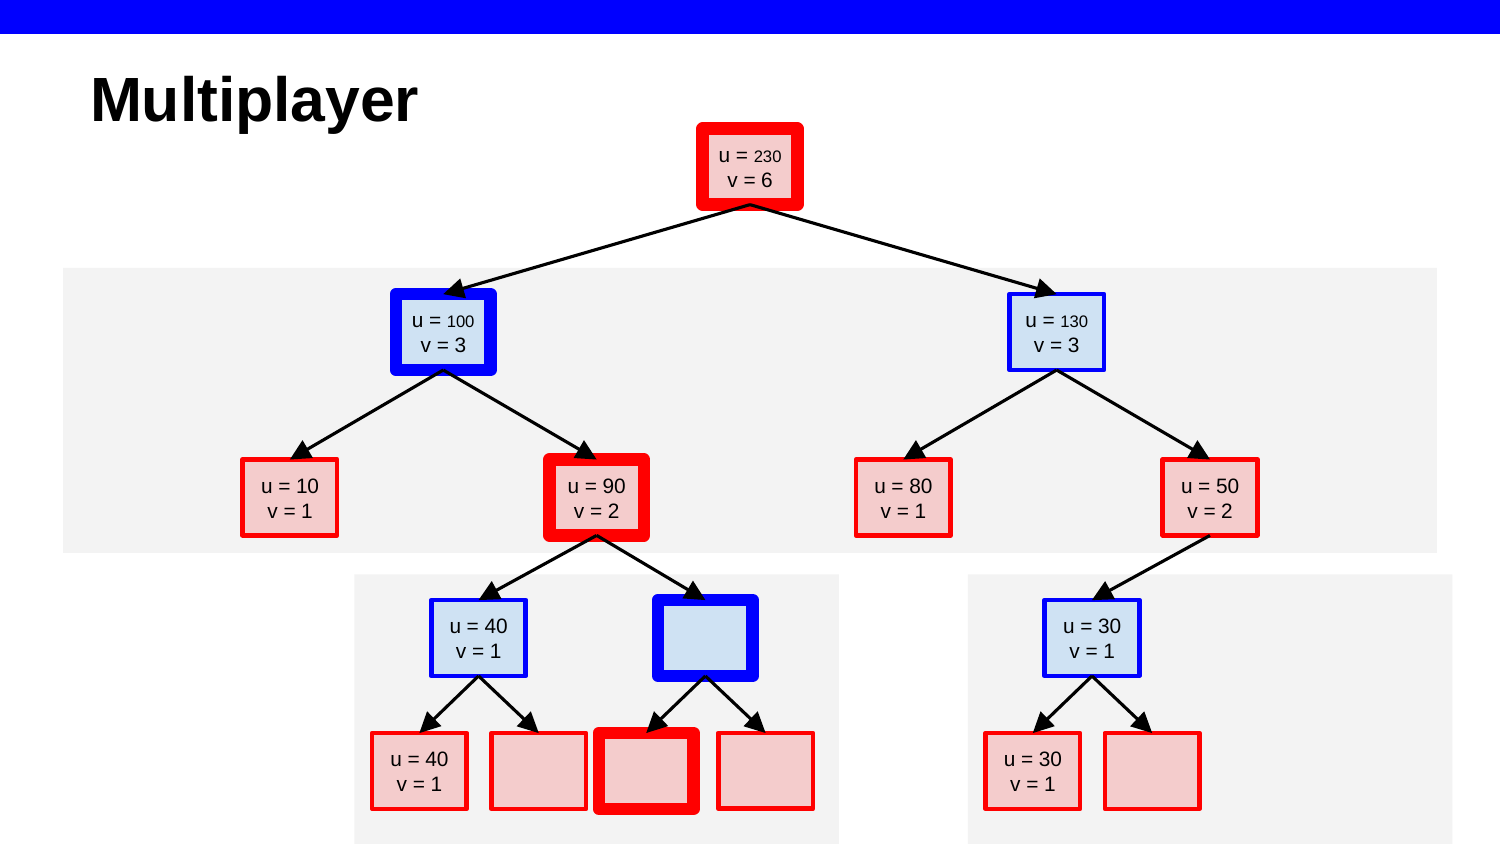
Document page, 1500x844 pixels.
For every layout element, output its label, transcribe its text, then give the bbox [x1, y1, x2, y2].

text_box [354, 574, 839, 844]
text_box [1104, 732, 1200, 809]
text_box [478, 535, 595, 601]
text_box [1091, 675, 1153, 734]
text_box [705, 675, 766, 734]
text_box u = 40 v = 1 [372, 732, 467, 809]
text_box [491, 304, 1162, 553]
text_box u = 100 v = 3 [396, 294, 491, 368]
text_box u = 80 v = 1 [856, 459, 951, 536]
text_box [718, 732, 813, 809]
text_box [478, 675, 540, 734]
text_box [419, 675, 478, 734]
text_box u = 230 v = 6 [702, 128, 798, 203]
text_box [63, 267, 549, 553]
text_box [967, 574, 1453, 844]
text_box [1032, 675, 1091, 734]
text_box [1060, 267, 1437, 553]
text_box u = 10 v = 1 [242, 459, 338, 536]
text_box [645, 675, 705, 734]
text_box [443, 204, 749, 295]
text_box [903, 369, 1056, 460]
text_box [658, 600, 753, 674]
text_box u = 40 v = 1 [431, 600, 526, 674]
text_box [1056, 369, 1211, 460]
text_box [289, 369, 443, 460]
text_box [749, 204, 1057, 295]
text_box u = 50 v = 2 [1162, 459, 1258, 536]
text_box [443, 369, 597, 460]
text_box [598, 732, 694, 809]
text_box u = 30 v = 1 [985, 732, 1081, 809]
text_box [596, 535, 706, 601]
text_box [1091, 535, 1211, 601]
text_box [491, 732, 587, 809]
text_box u = 30 v = 1 [1044, 600, 1140, 674]
text_box u = 90 v = 2 [549, 459, 644, 533]
text_box u = 130 v = 3 [1009, 294, 1104, 368]
title Multiplayer [75, 8, 1425, 150]
